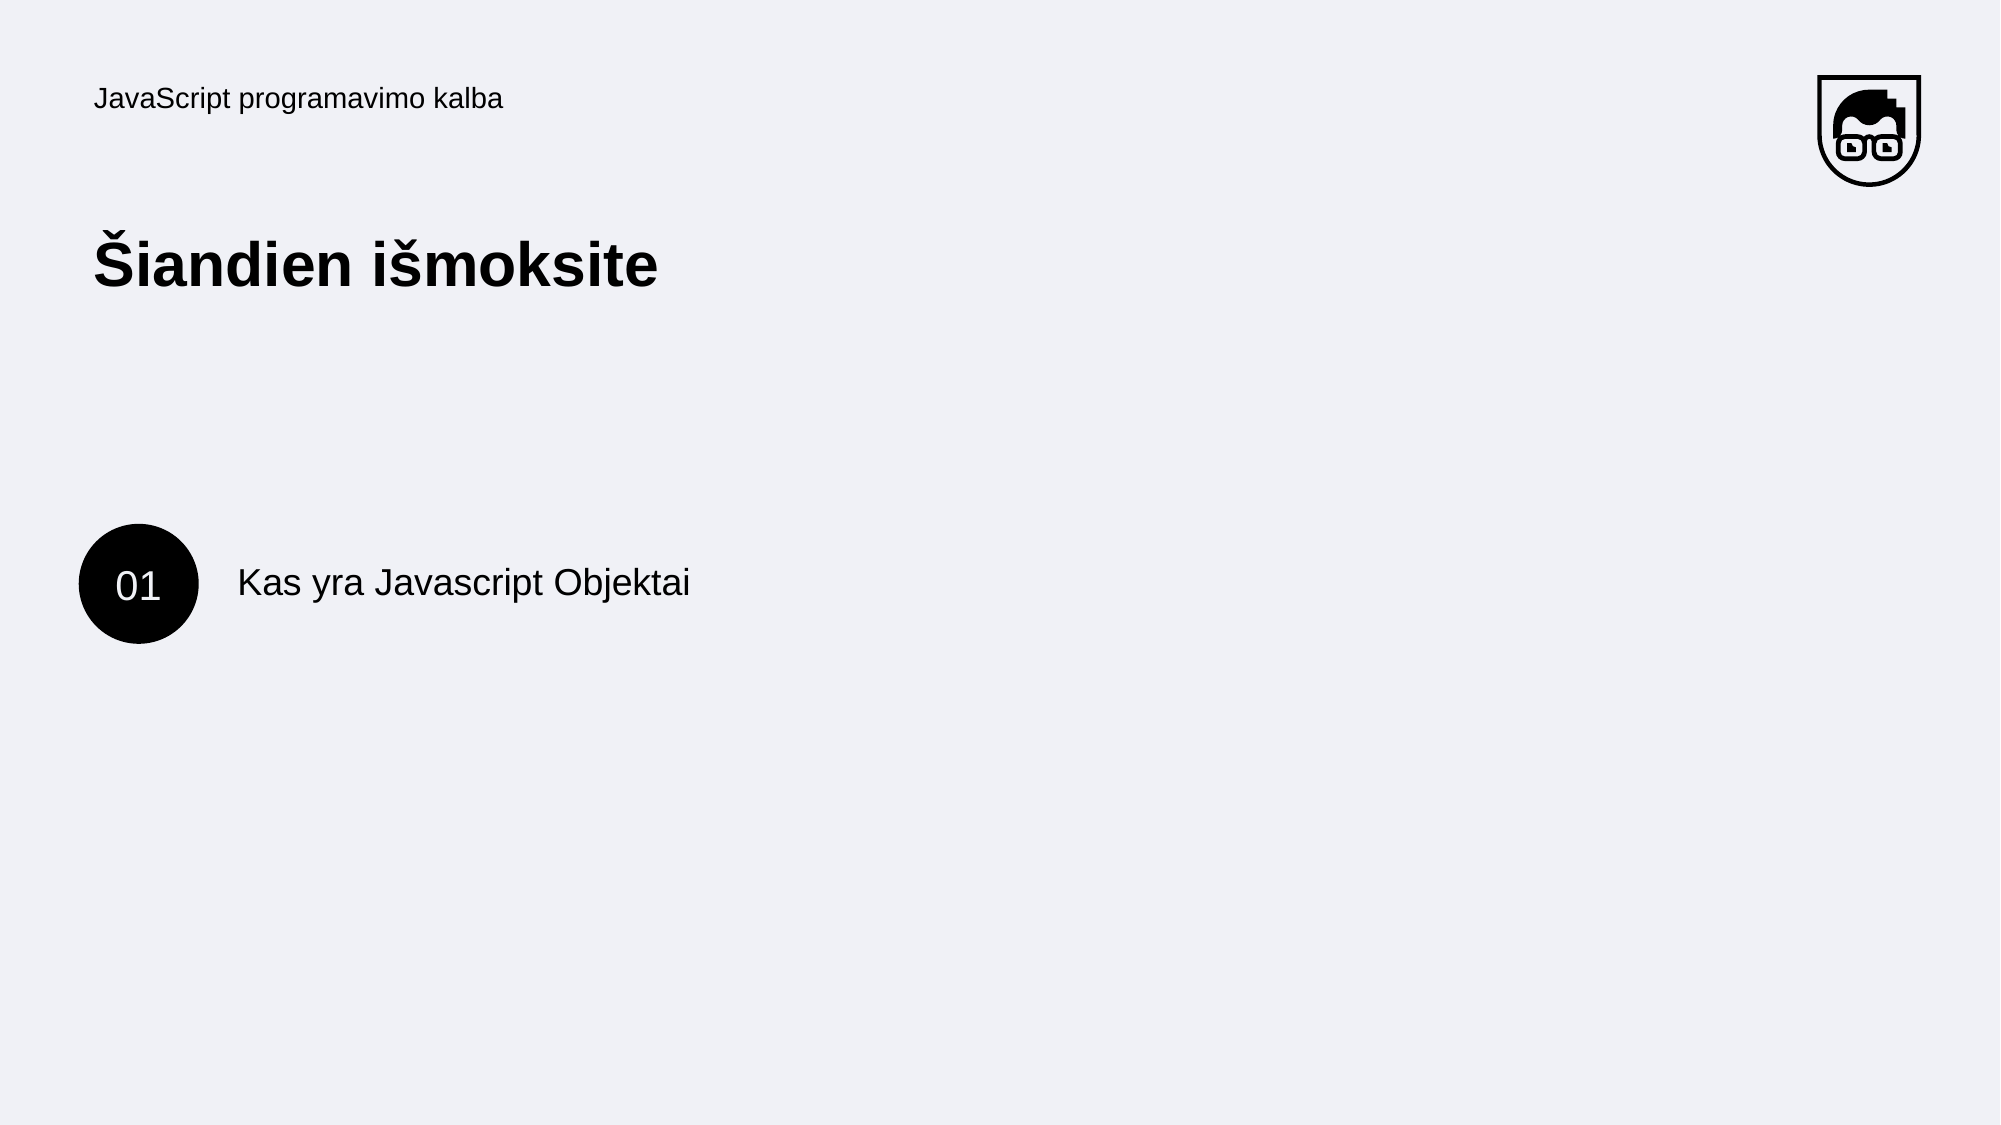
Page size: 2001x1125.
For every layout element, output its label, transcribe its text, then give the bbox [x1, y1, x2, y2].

title Šiandien išmoksite [78, 224, 925, 450]
text_box 01 [78, 523, 199, 644]
list JavaScript programavimo kalba [78, 75, 1192, 151]
list Kas yra Javascript Objektai [221, 549, 918, 618]
